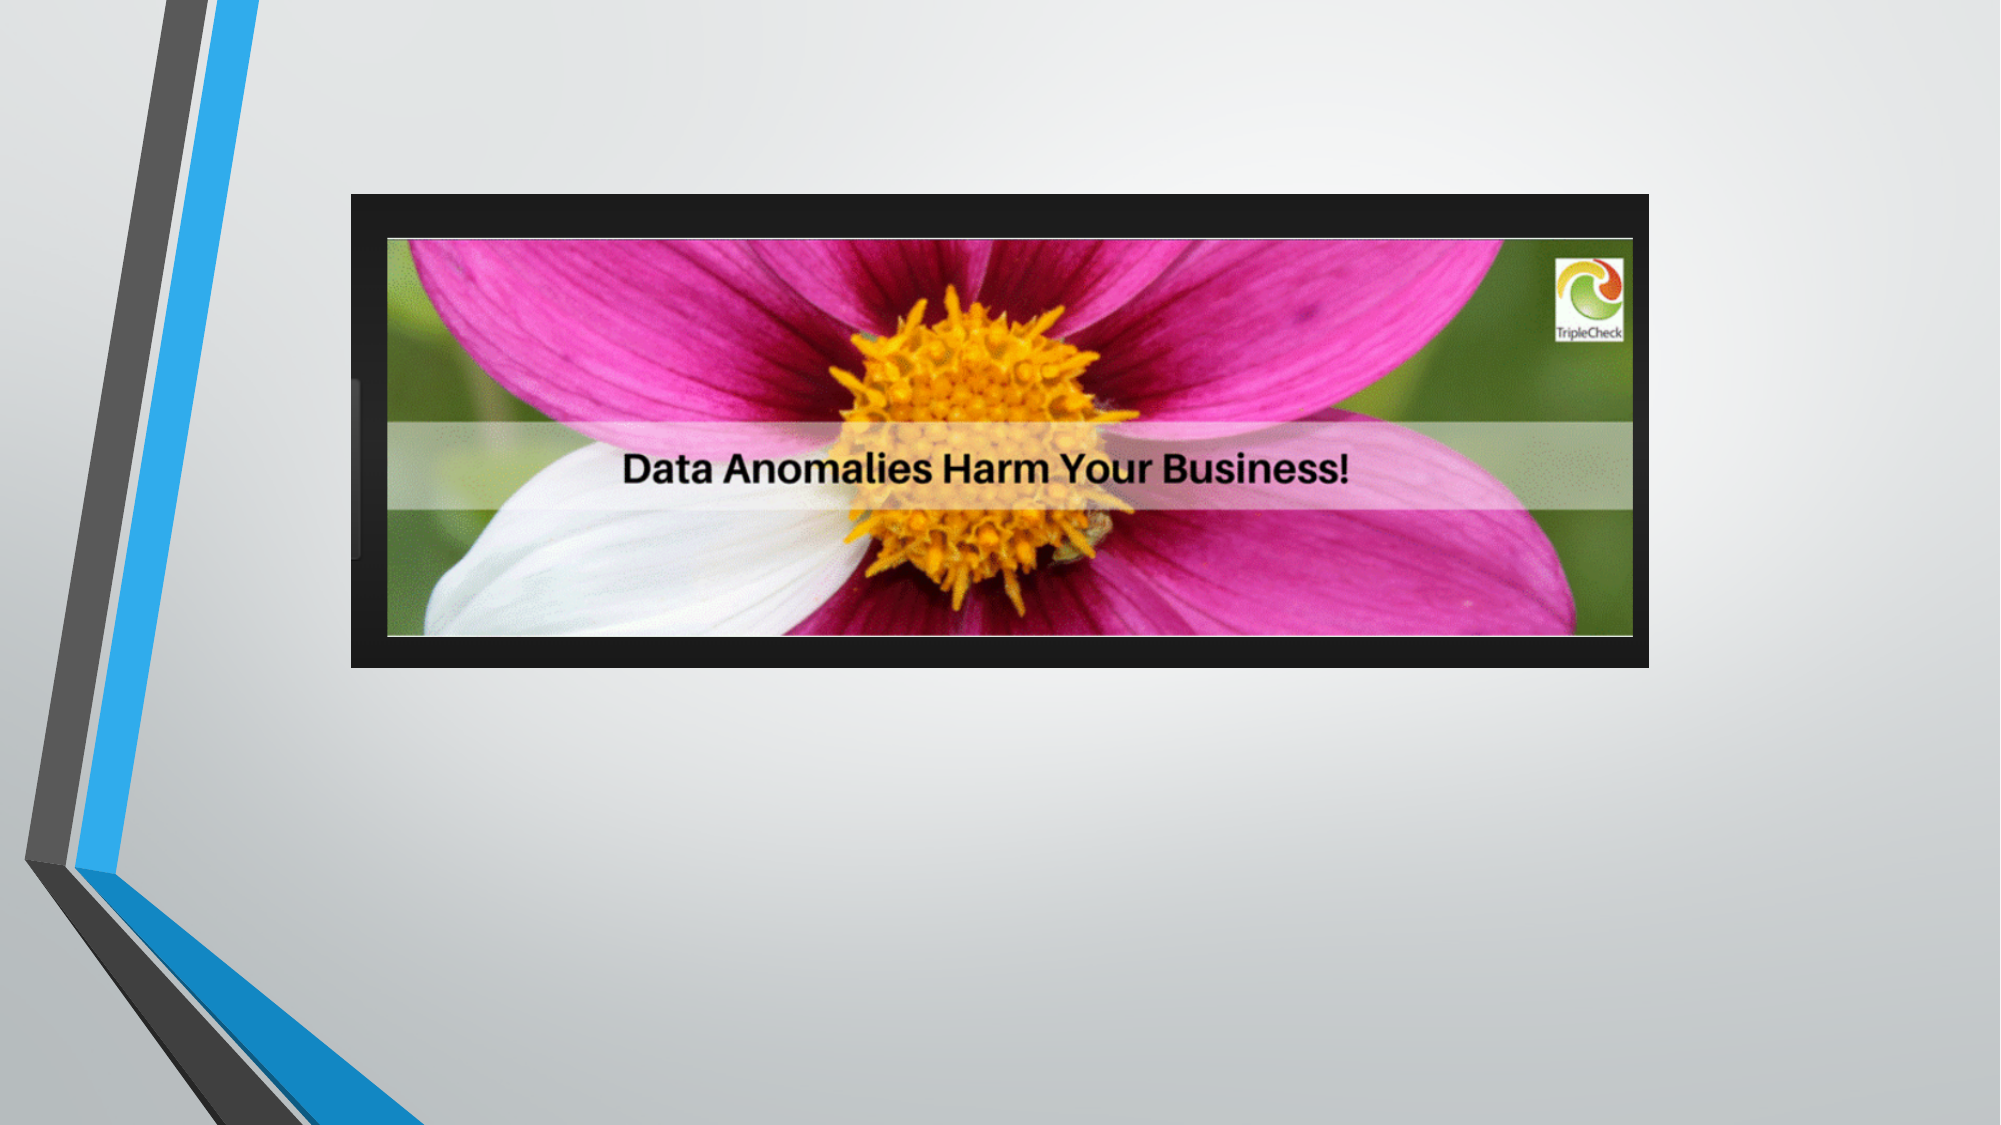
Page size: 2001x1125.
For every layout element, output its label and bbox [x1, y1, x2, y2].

picture [351, 194, 1649, 669]
